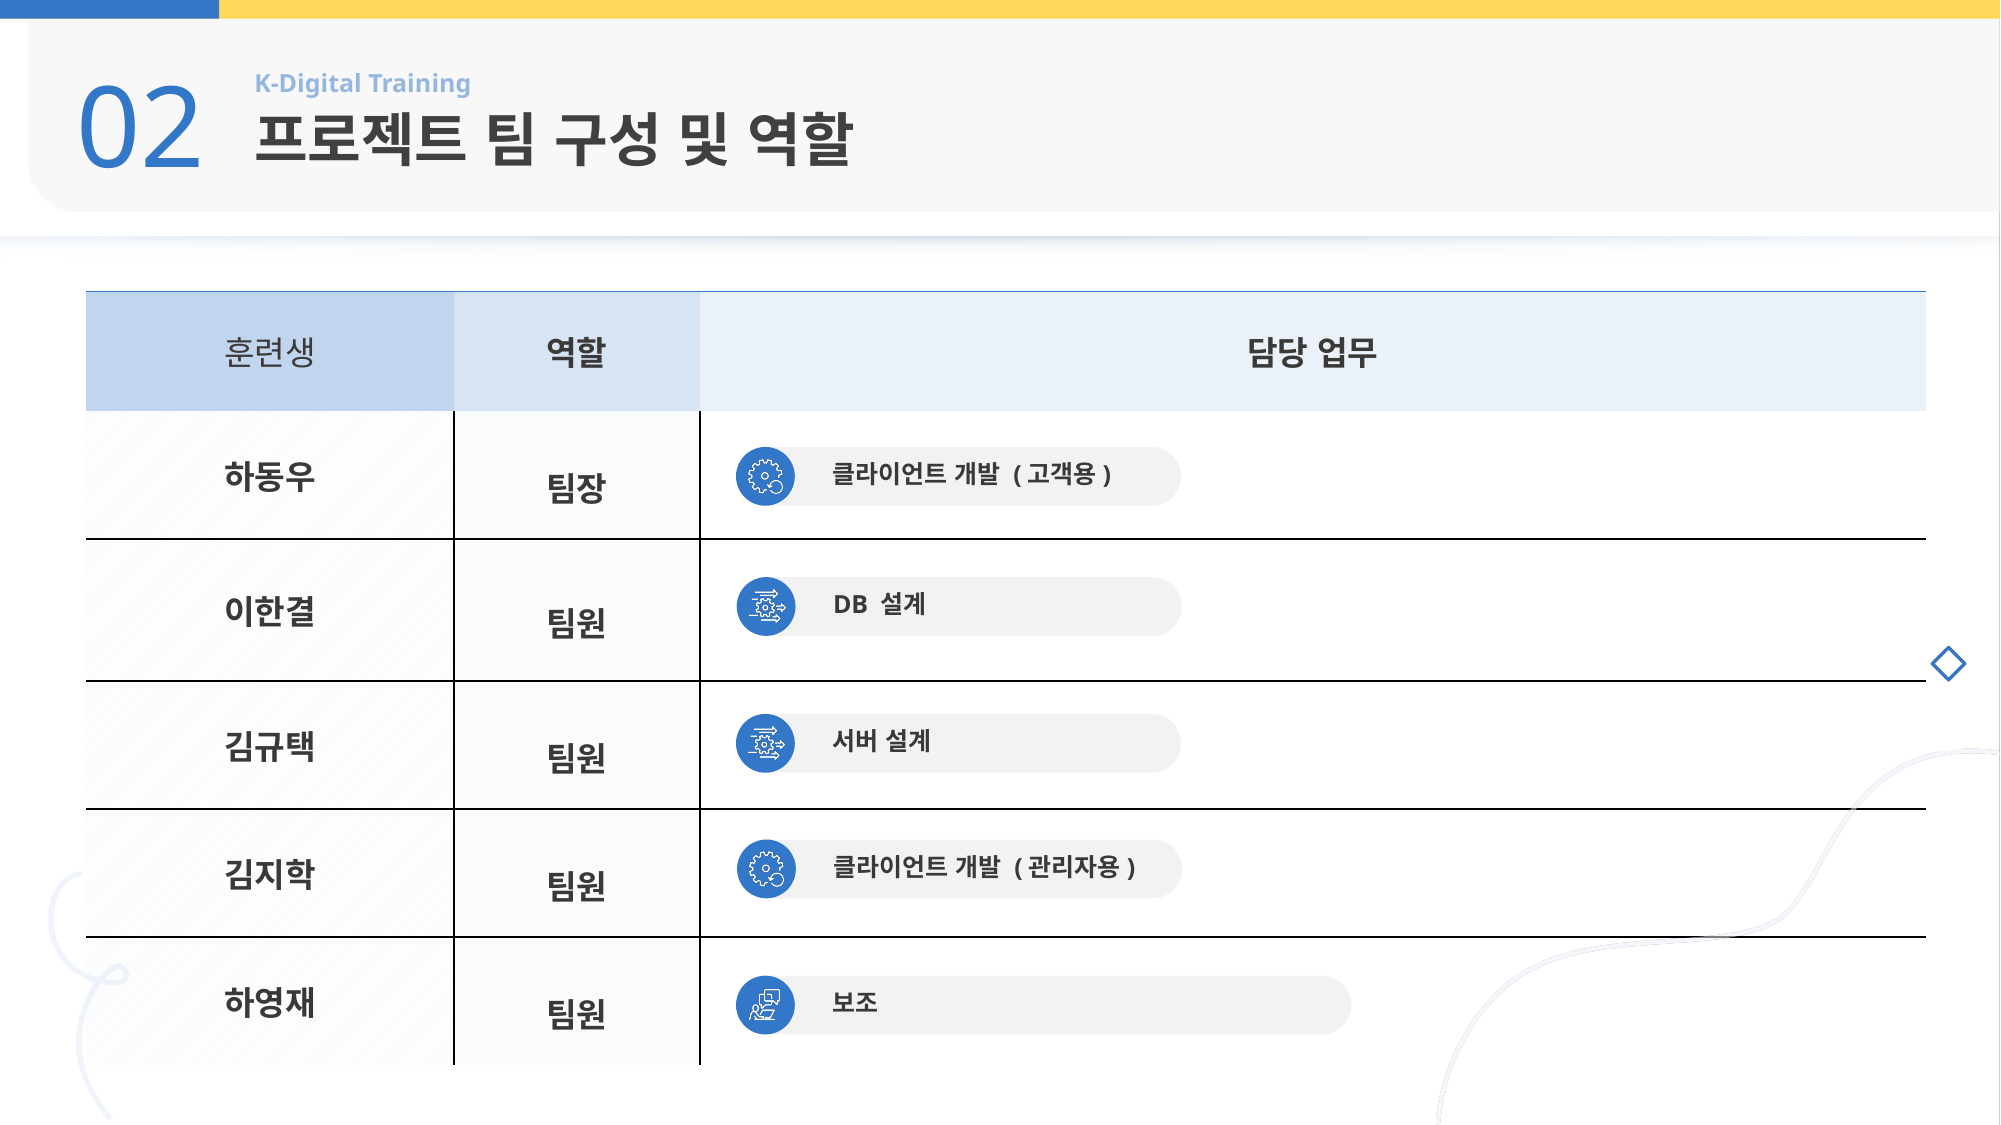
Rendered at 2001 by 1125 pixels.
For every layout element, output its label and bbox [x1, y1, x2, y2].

text_box [735, 975, 1414, 1035]
text_box [737, 839, 1183, 899]
picture [0, 0, 2000, 1125]
text_box [736, 577, 1182, 636]
text_box [735, 713, 1182, 773]
text_box [735, 446, 1182, 506]
text_box [61, 54, 1038, 191]
